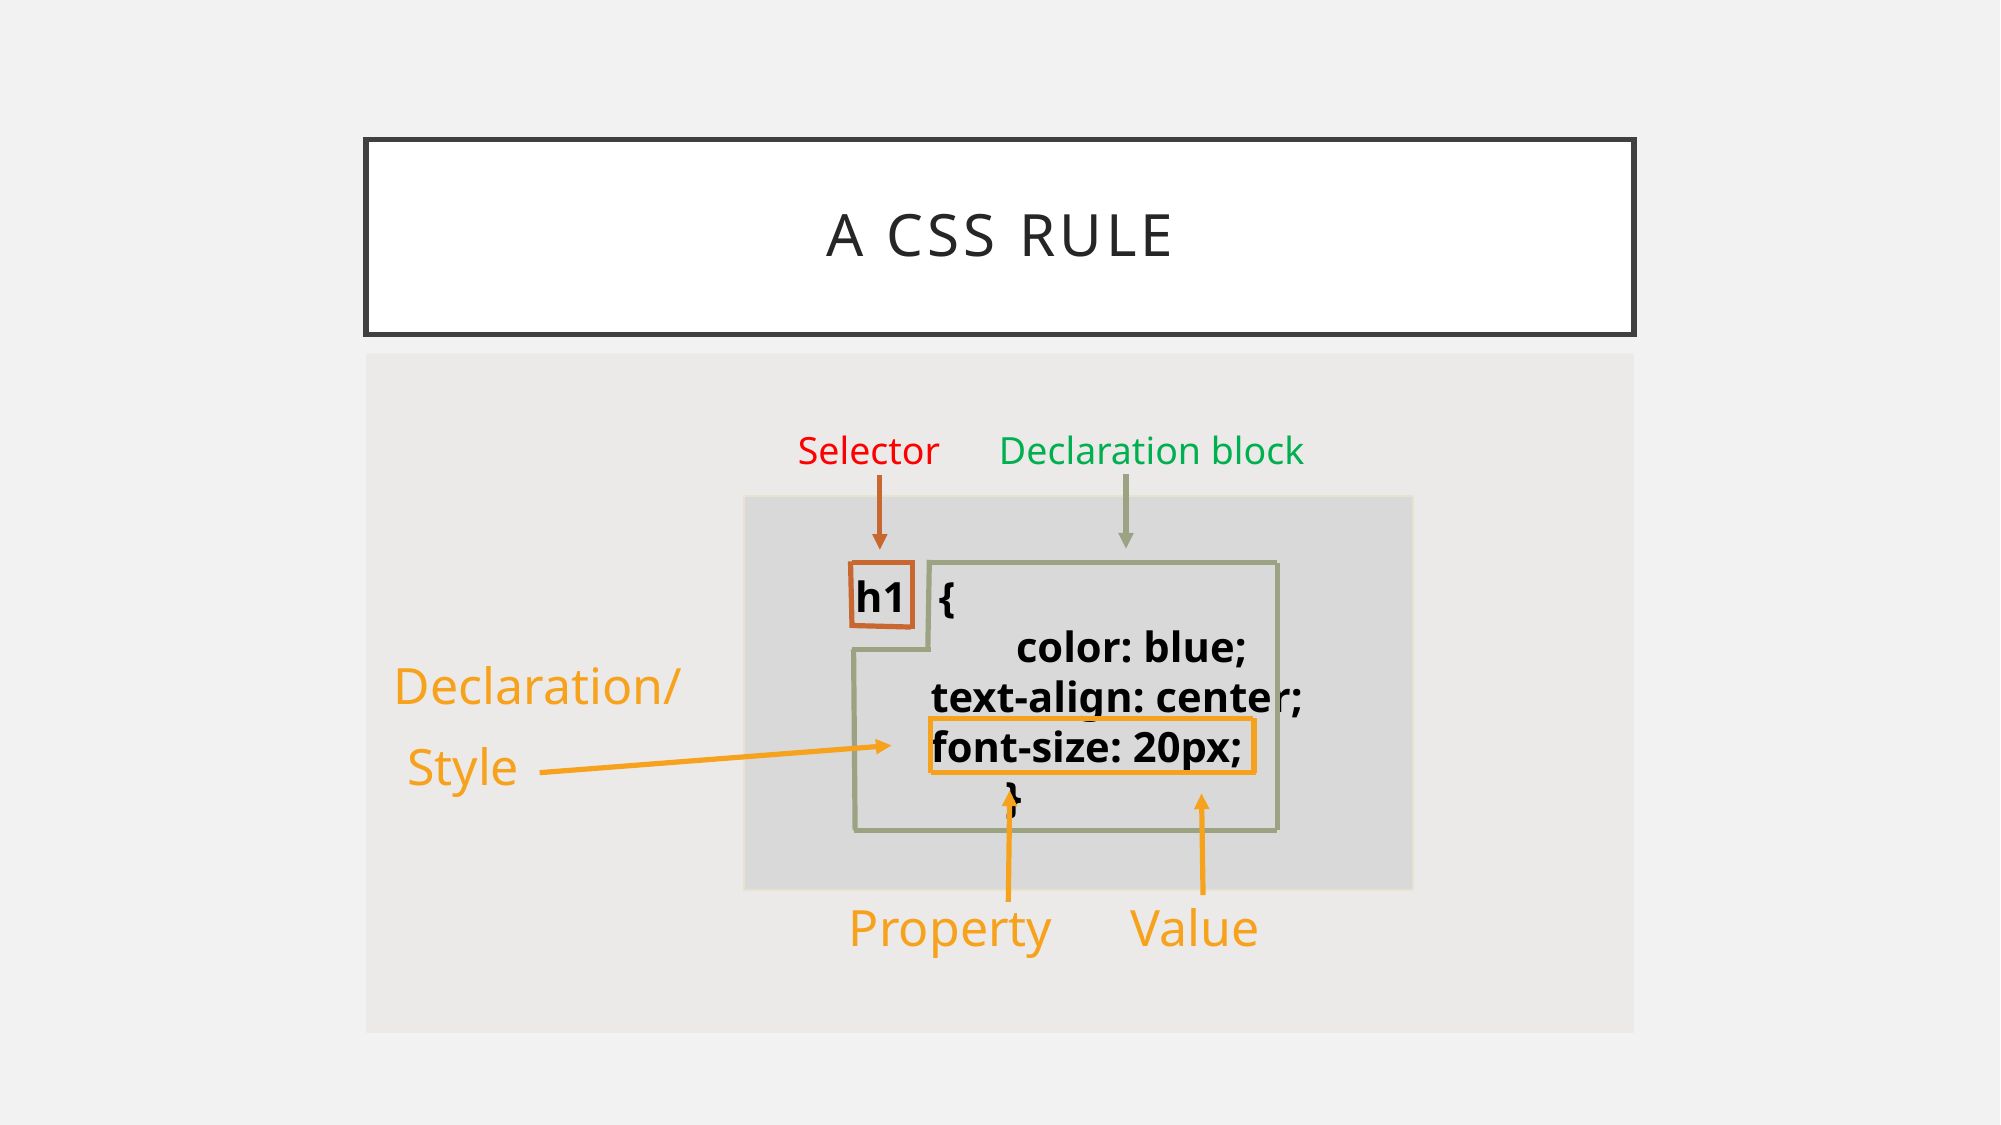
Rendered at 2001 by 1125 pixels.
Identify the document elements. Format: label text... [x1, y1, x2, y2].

list Selector Declaration block Declaration/ Style Property Value [366, 353, 1634, 1033]
text_box h1 { color: blue; text-align: center; font-size: 20px; } [743, 495, 1414, 891]
title A css rule [363, 137, 1637, 337]
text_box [539, 745, 892, 773]
